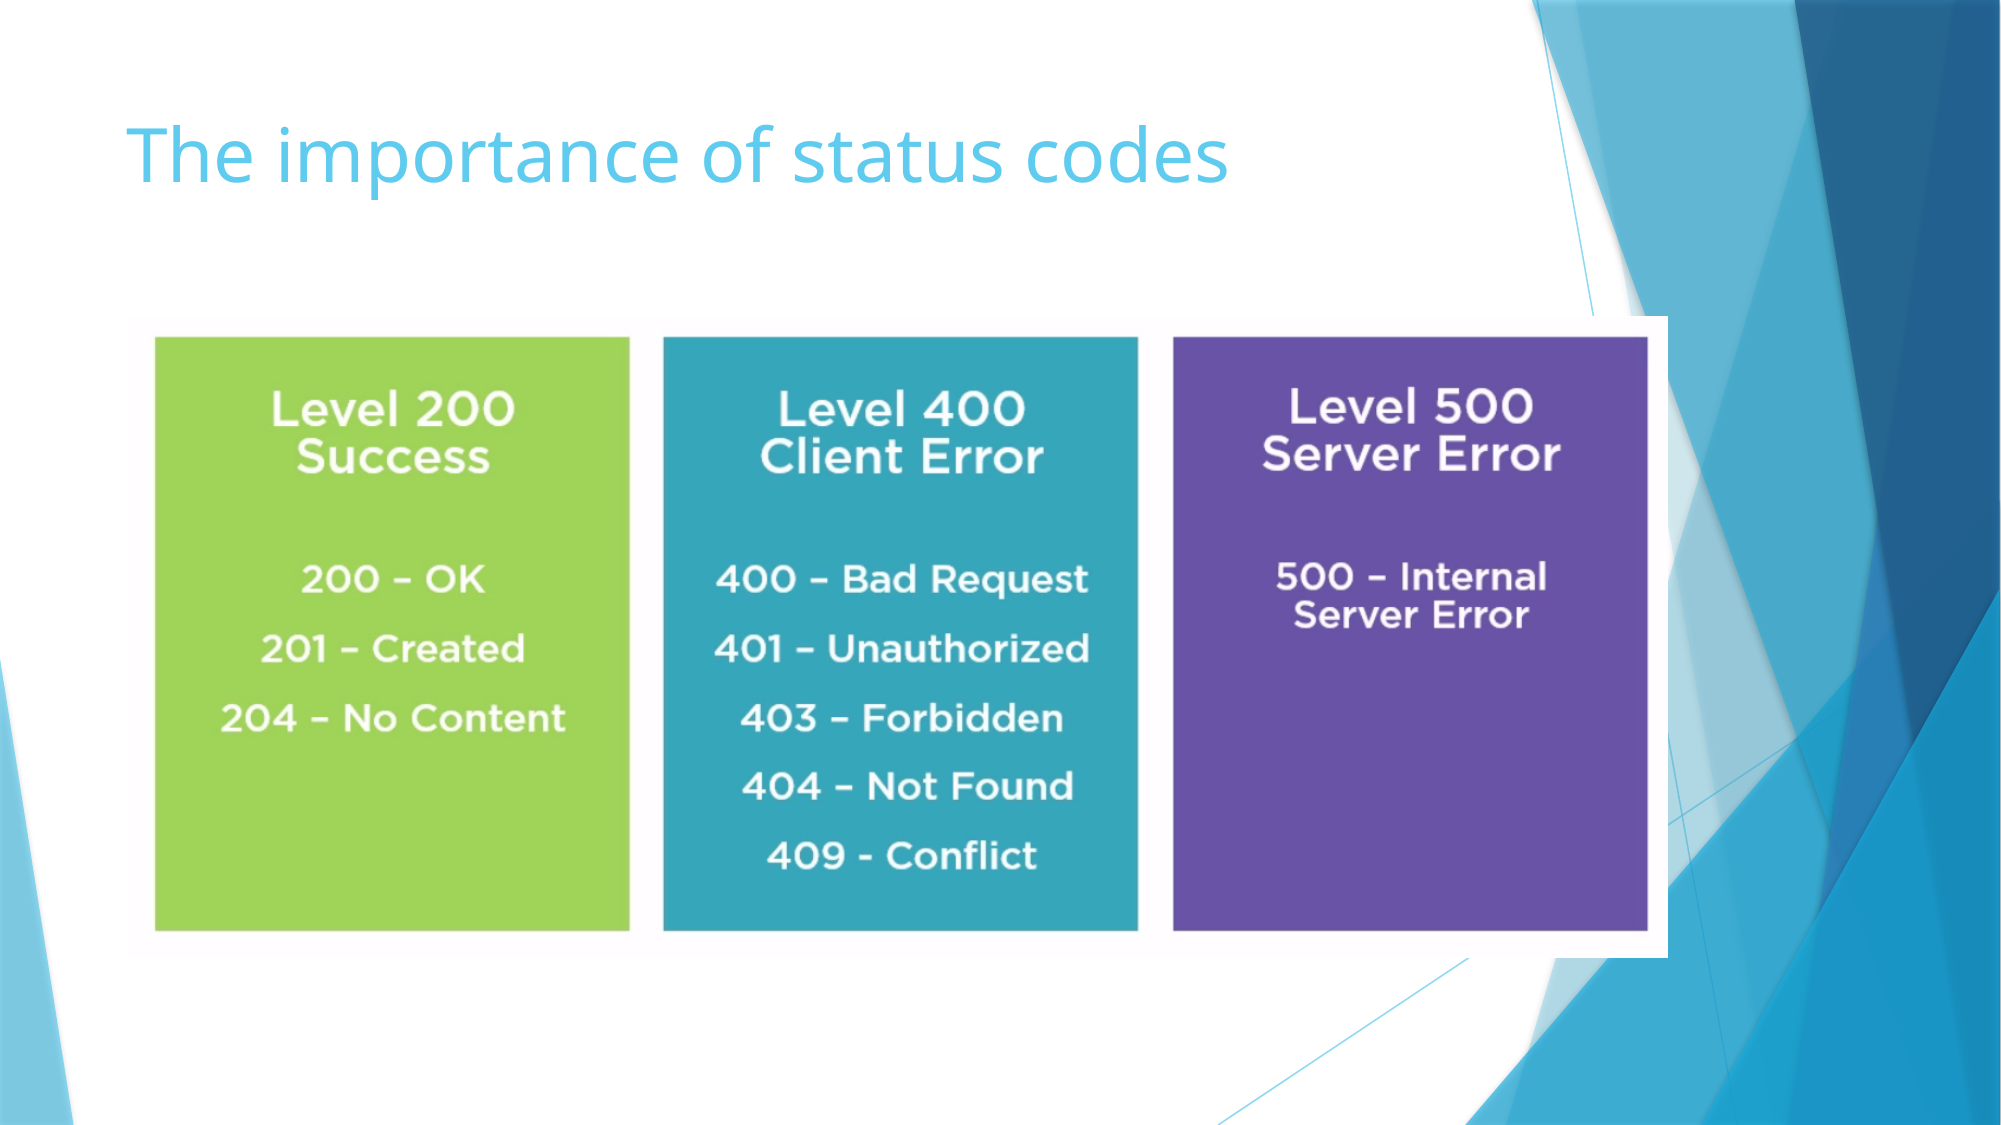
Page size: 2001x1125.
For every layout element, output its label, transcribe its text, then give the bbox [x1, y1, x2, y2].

title The importance of status codes [111, 99, 1522, 317]
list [127, 316, 1669, 959]
